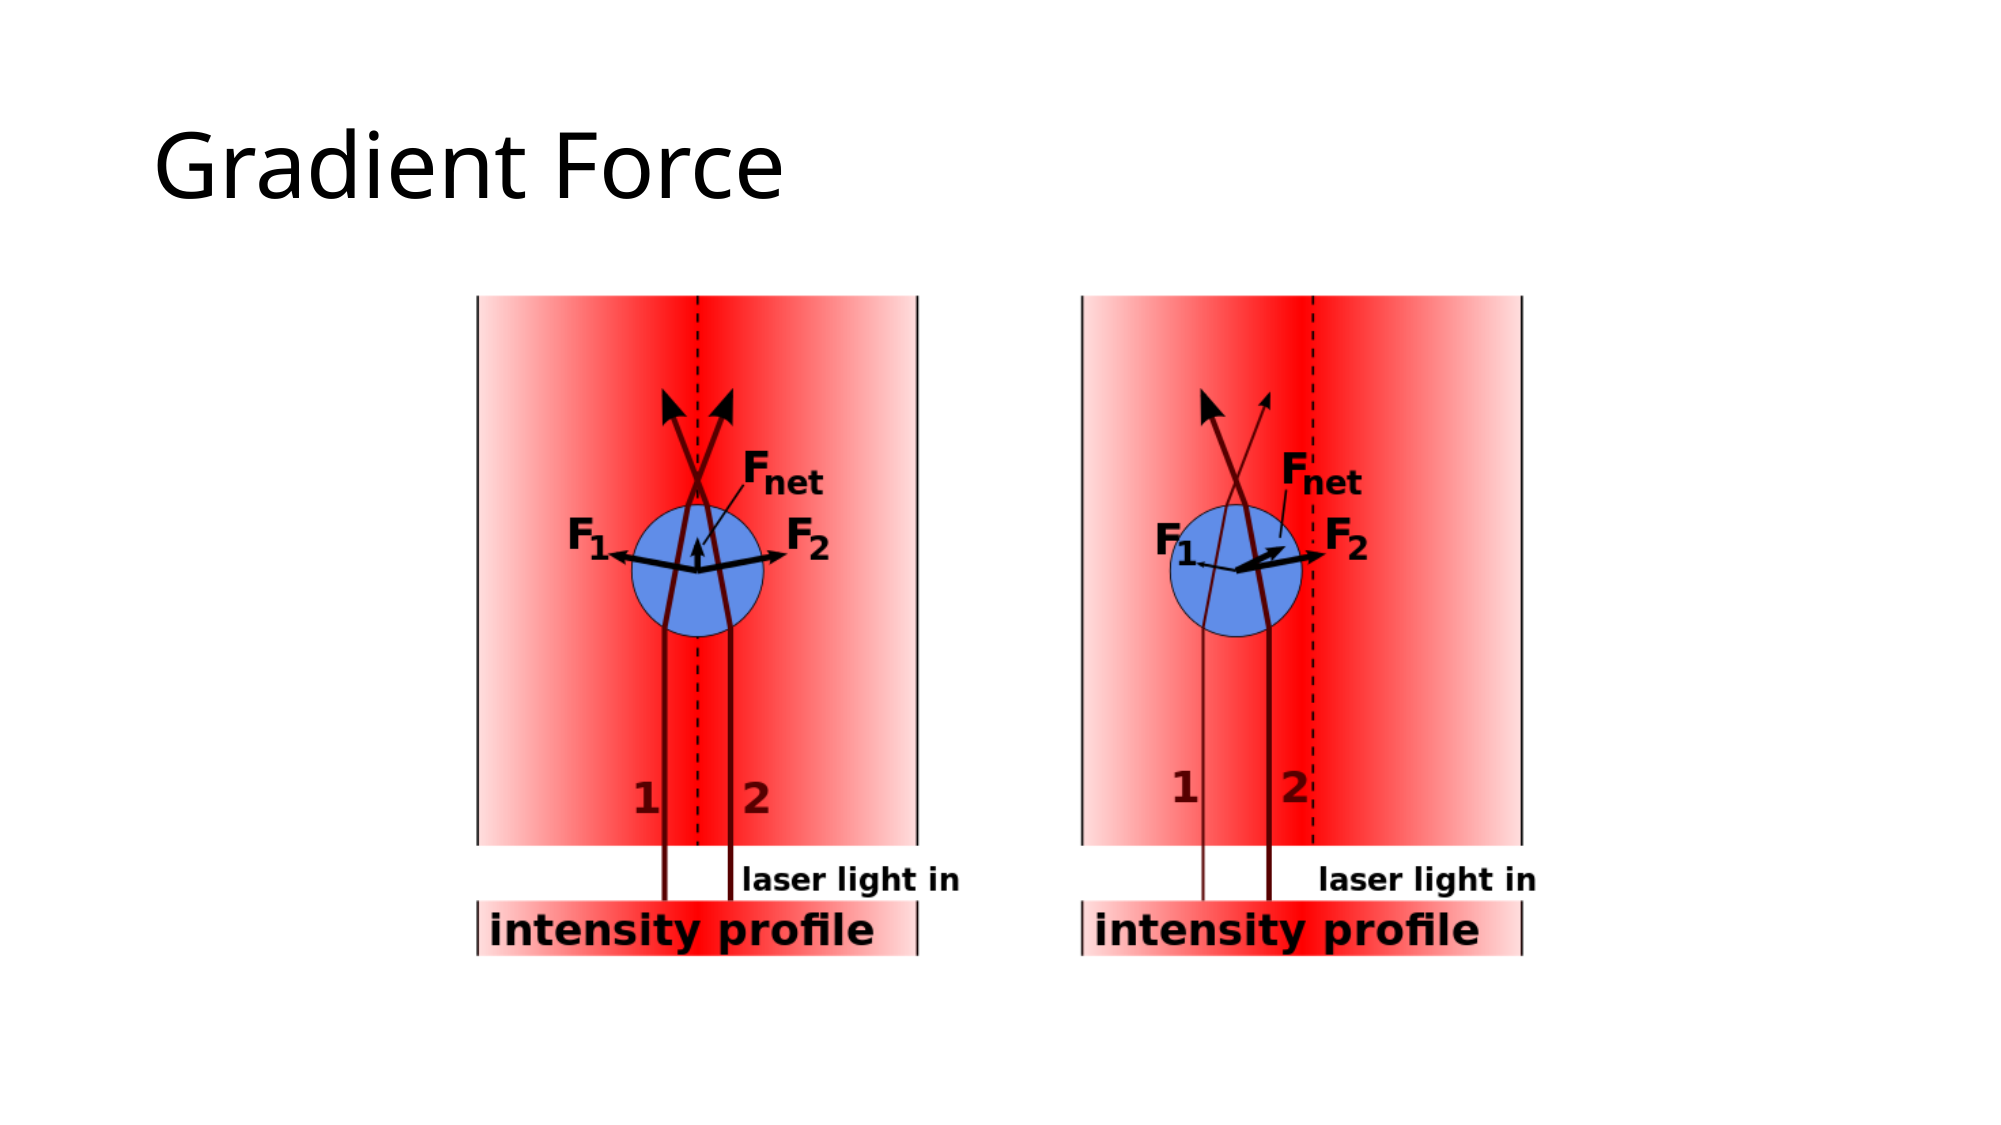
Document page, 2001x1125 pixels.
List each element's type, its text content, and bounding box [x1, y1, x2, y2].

title Gradient Force [137, 59, 1863, 278]
picture [456, 274, 1544, 978]
